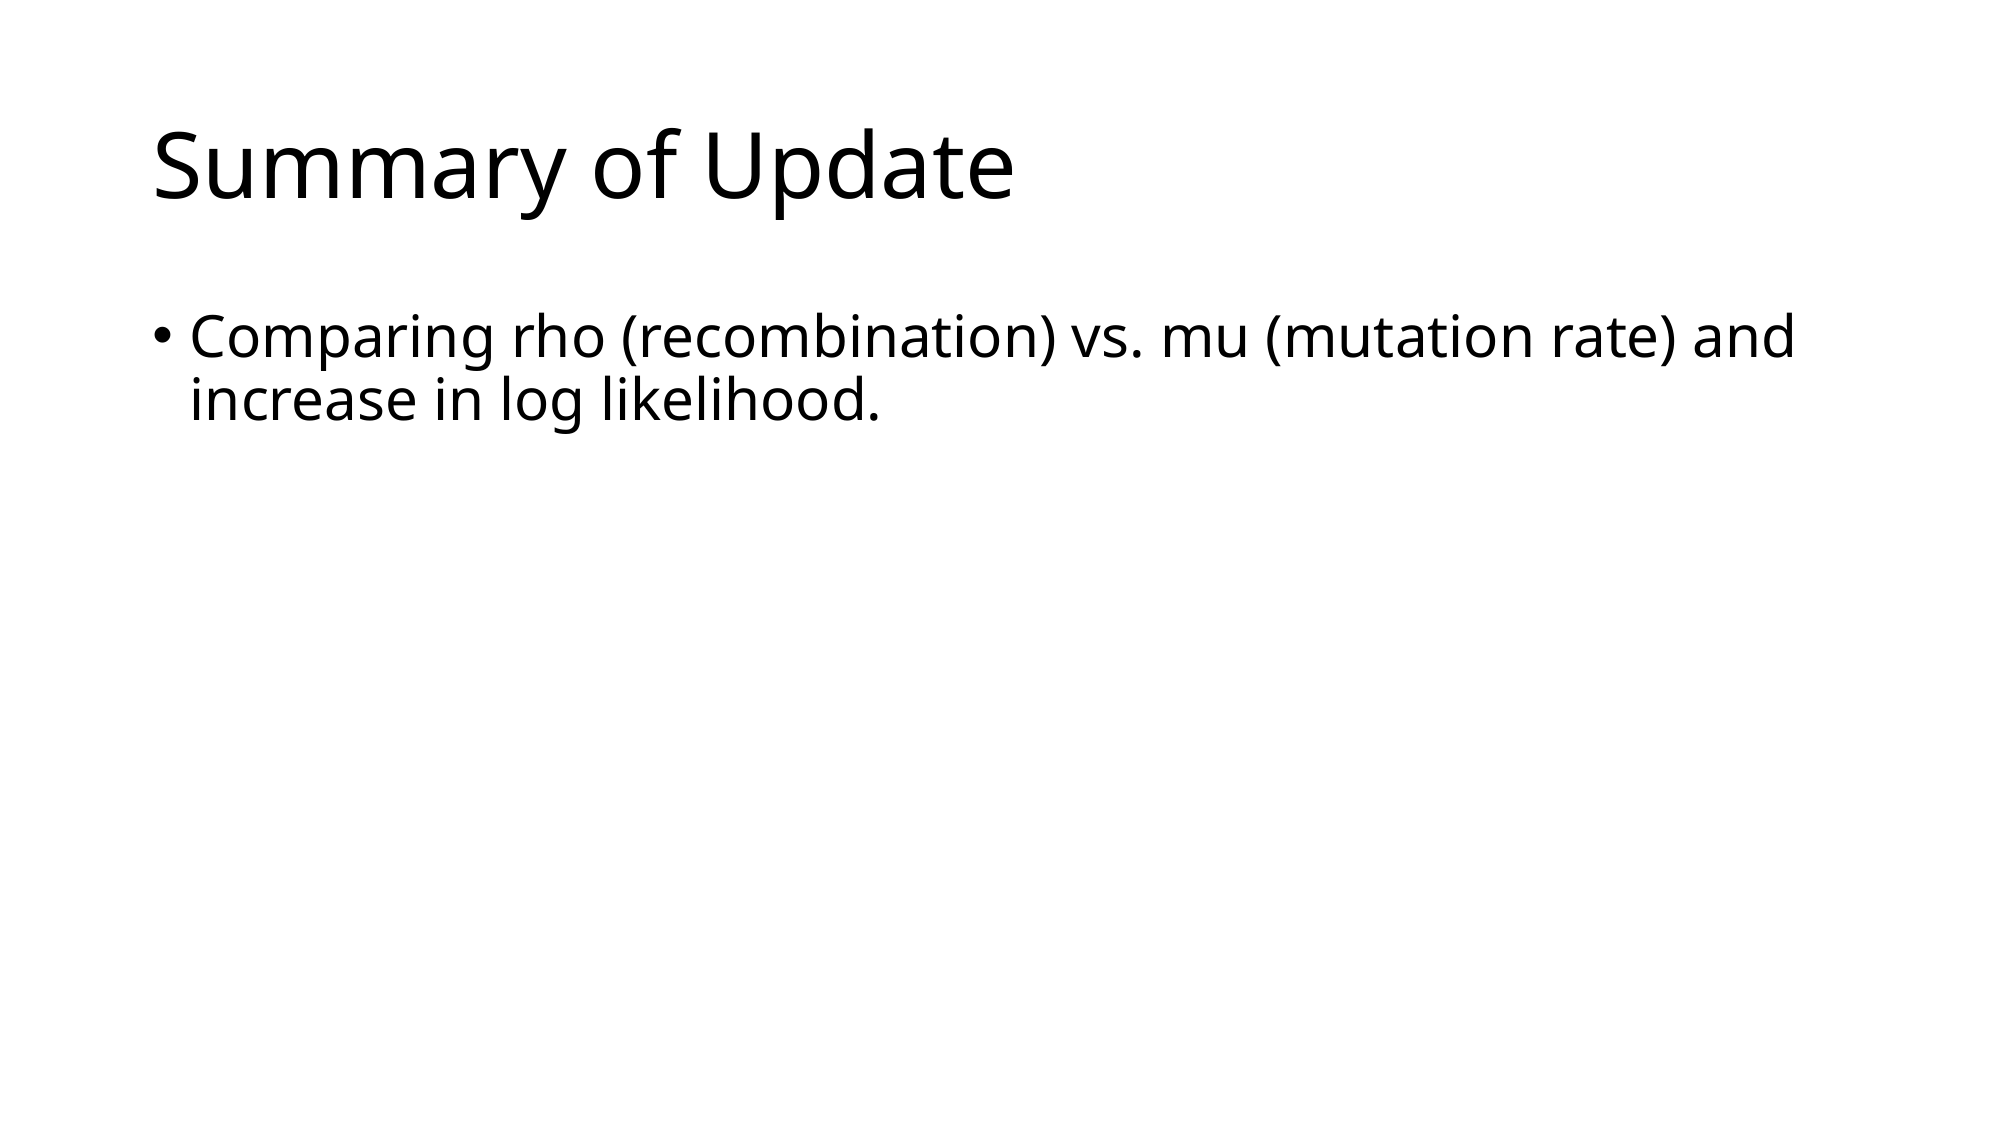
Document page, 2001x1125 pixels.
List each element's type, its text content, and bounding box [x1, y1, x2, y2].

list Comparing rho (recombination) vs. mu (mutation rate) and increase in log likelihood. [137, 299, 1863, 1014]
title Summary of Update [137, 59, 1863, 278]
